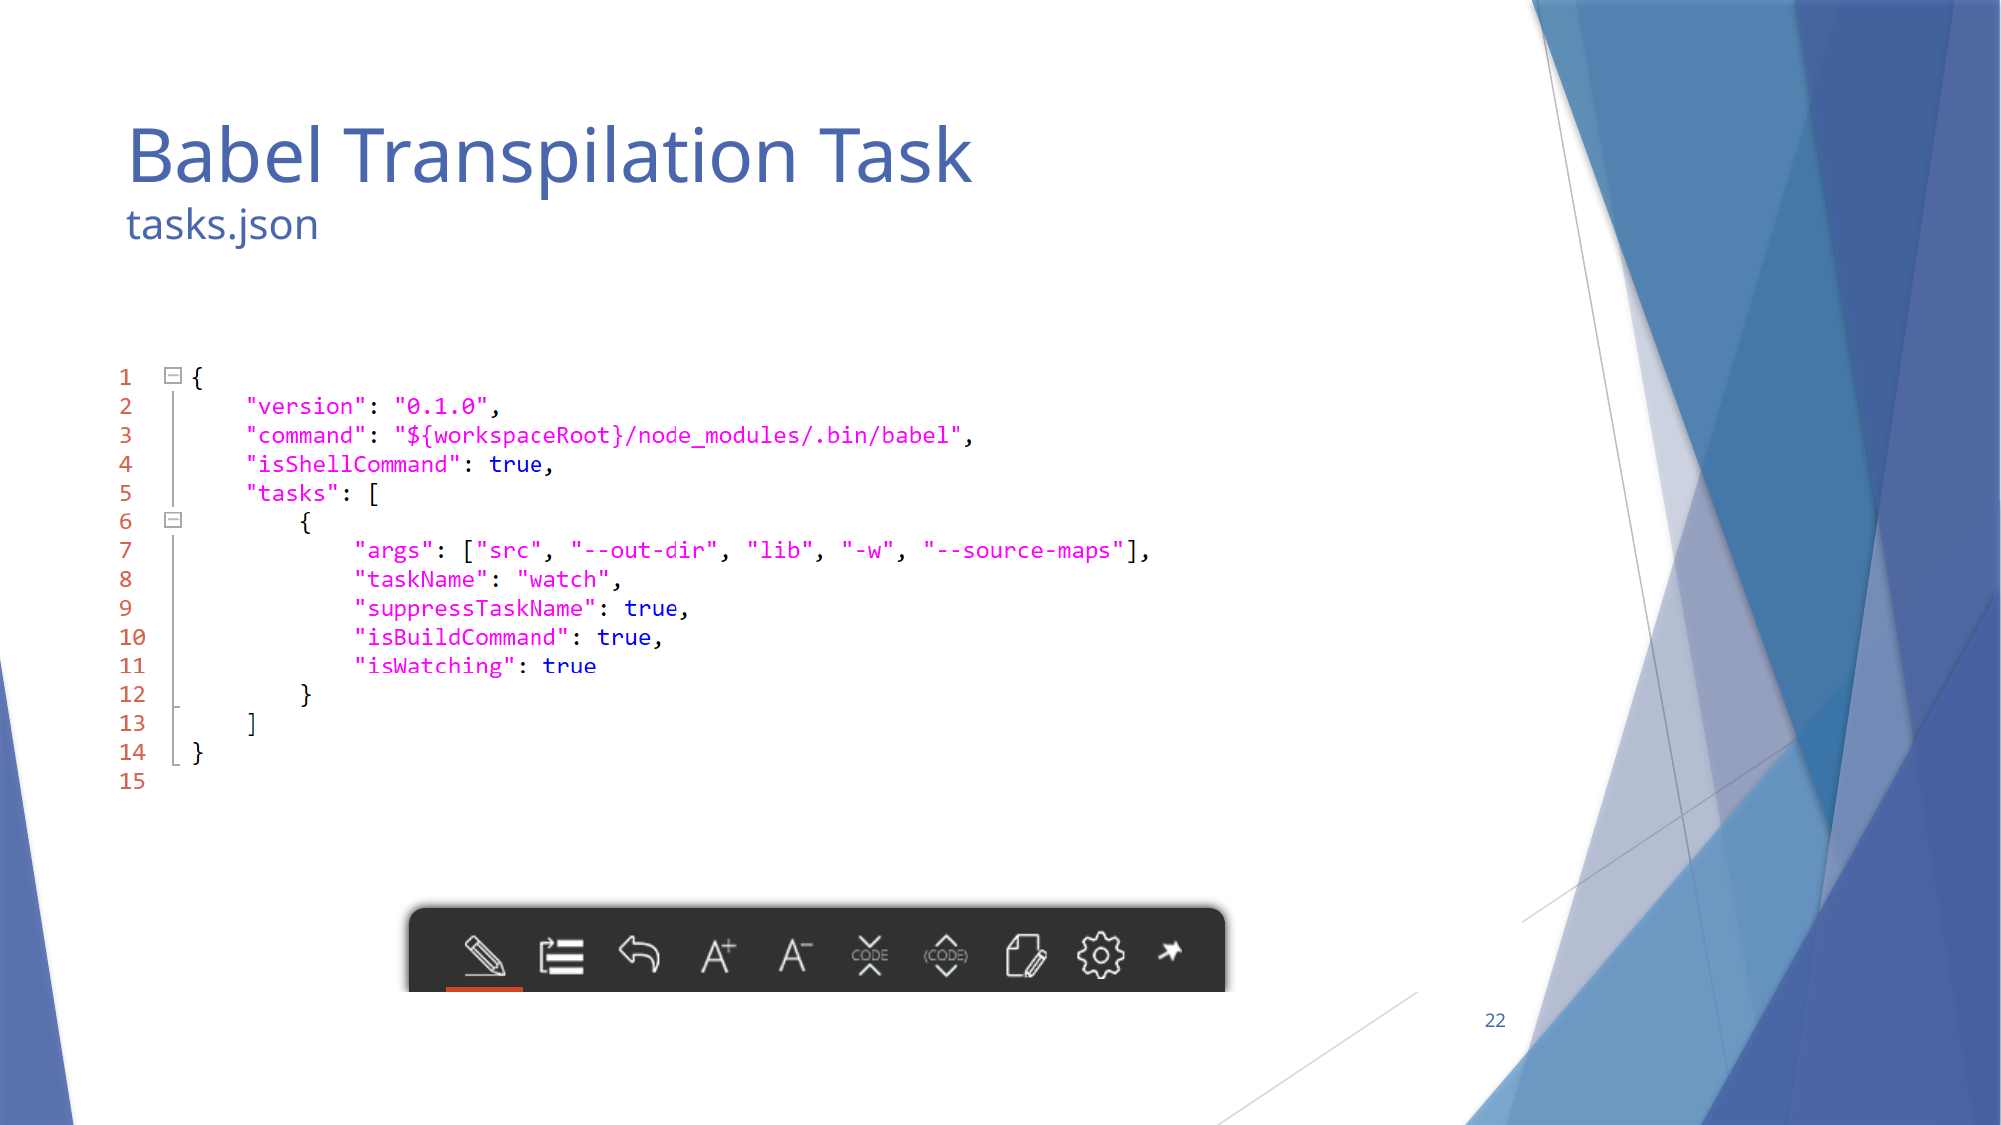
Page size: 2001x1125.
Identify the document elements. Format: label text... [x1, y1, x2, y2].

title Babel Transpilation Task tasks.json [111, 99, 1522, 317]
picture [111, 354, 1522, 992]
slide_number 22 [1409, 991, 1522, 1051]
